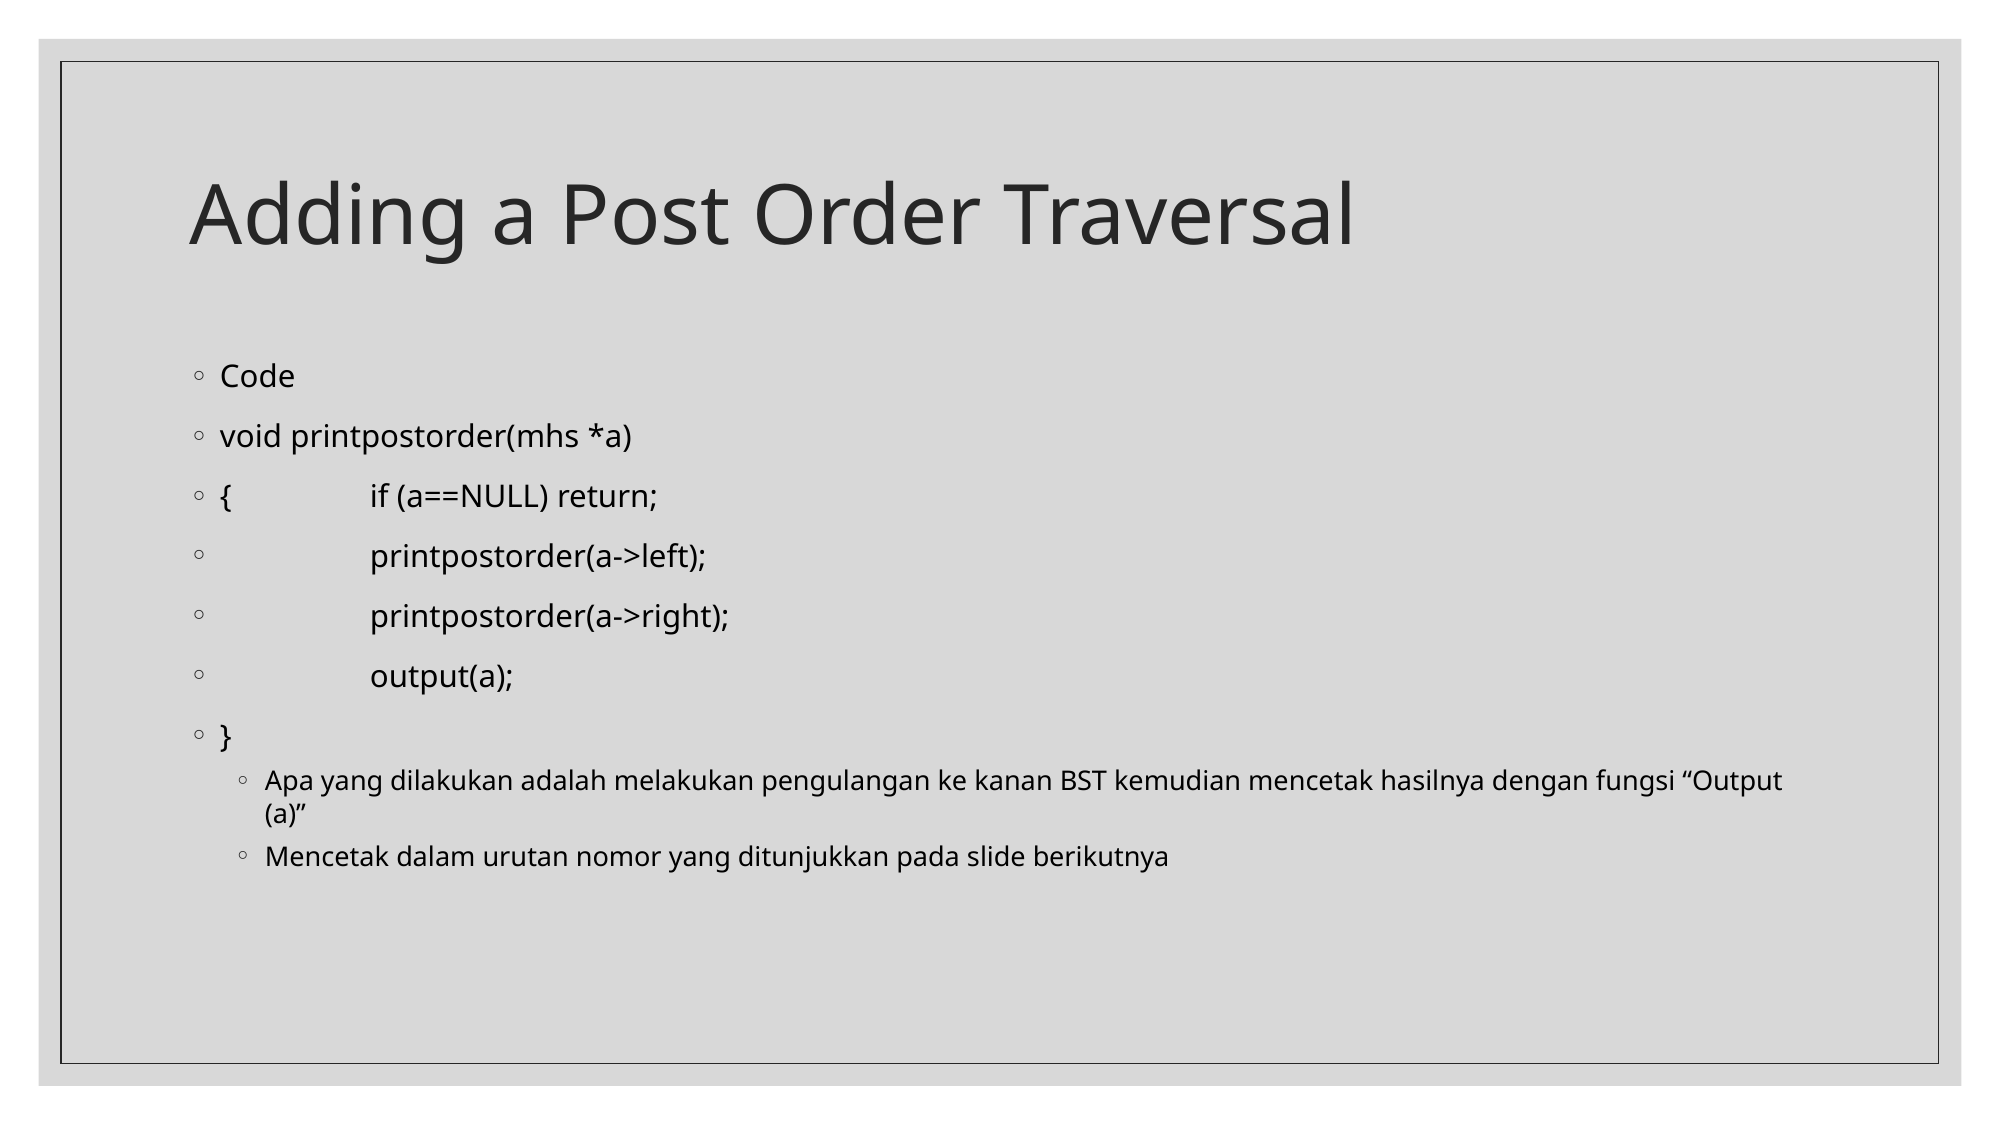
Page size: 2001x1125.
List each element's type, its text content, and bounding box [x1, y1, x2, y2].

list Code void printpostorder(mhs *a) { if (a==NULL) return; printpostorder(a->left); printpostorder(a->right); output(a); } Apa yang dilakukan adalah melakukan pengulangan ke kanan BST kemudian mencetak hasilnya dengan fungsi “Output (a)” Mencetak dalam urutan nomor yang ditunjukkan pada slide berikutnya [174, 345, 1825, 977]
title Adding a Post Order Traversal [174, 105, 1825, 331]
